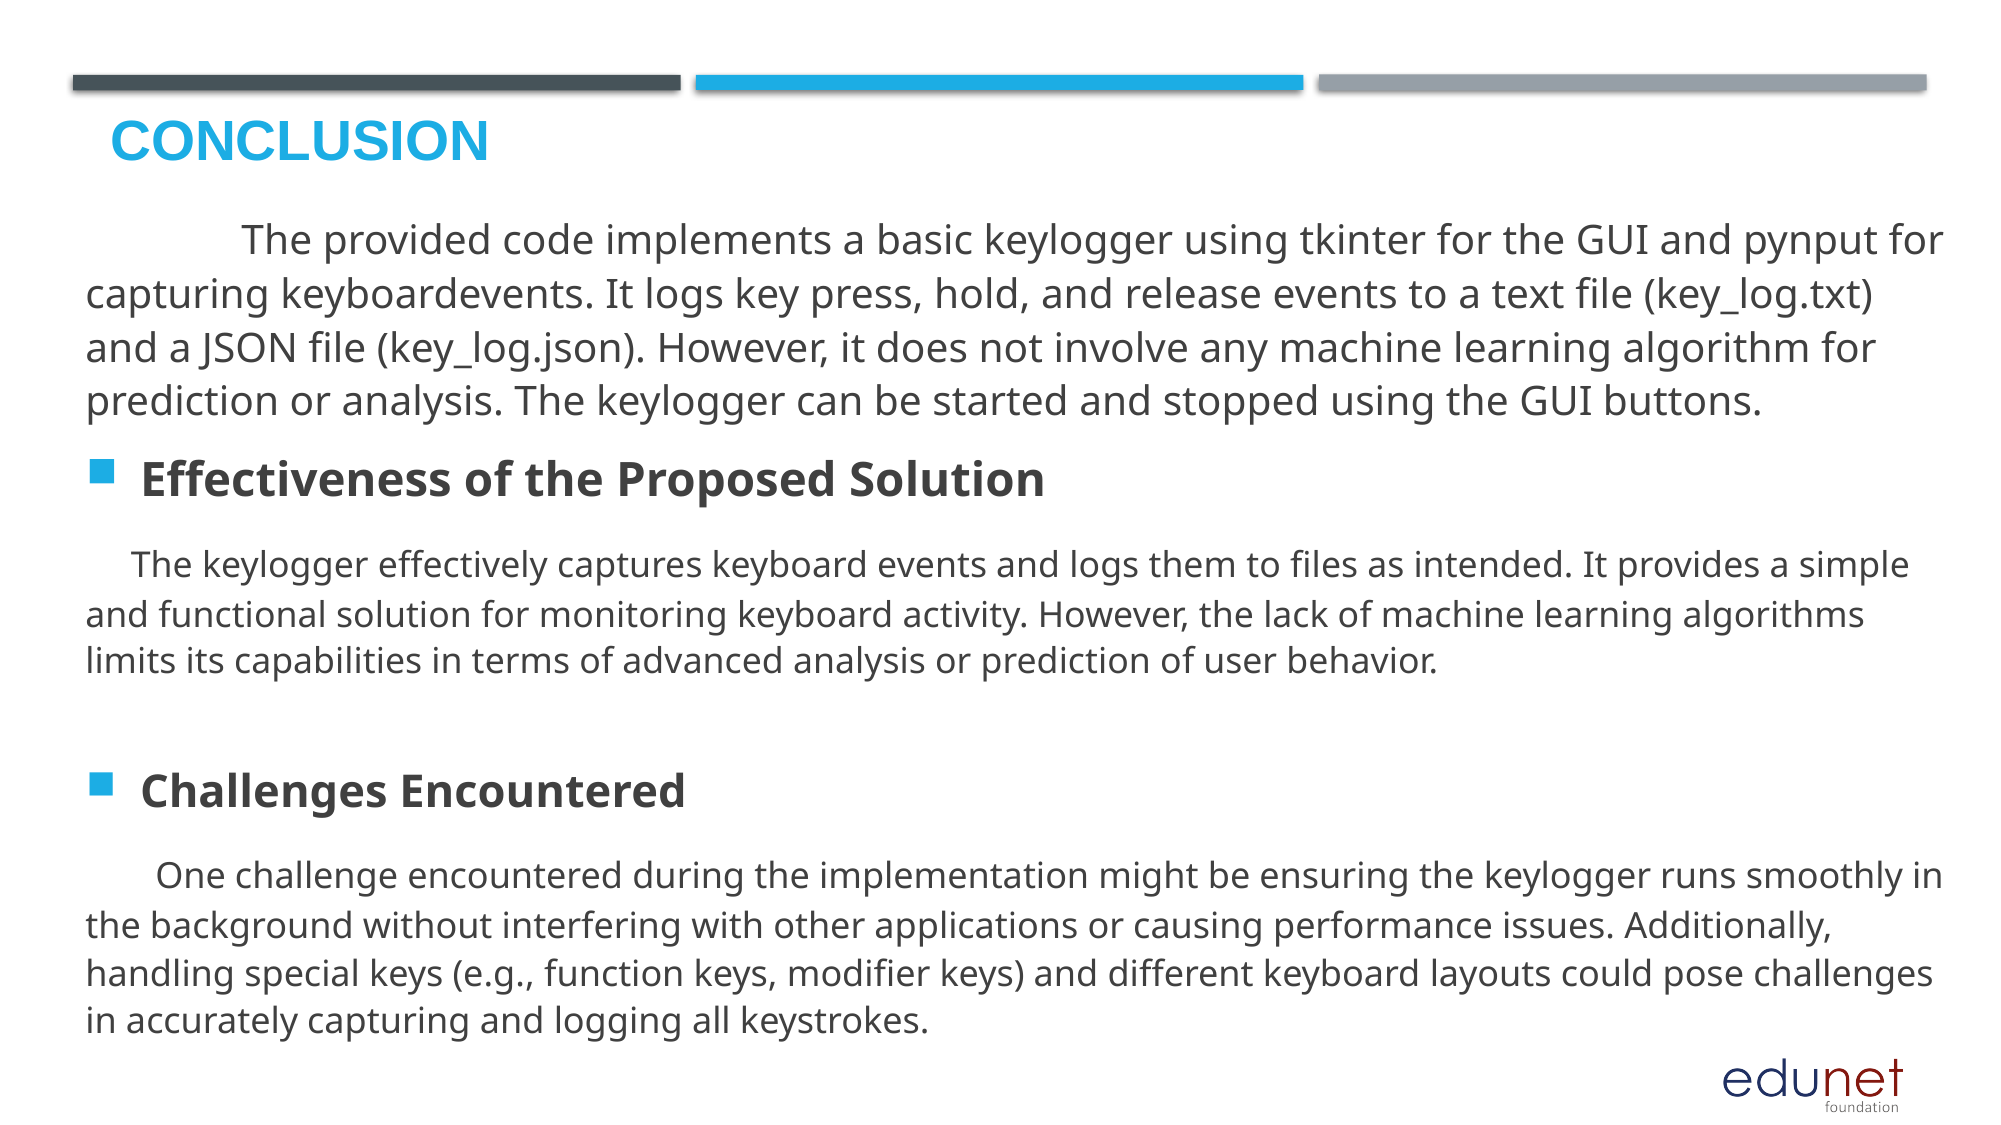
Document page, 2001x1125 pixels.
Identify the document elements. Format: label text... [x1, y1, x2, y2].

list The provided code implements a basic keylogger using tkinter for the GUI and pynput for capturing keyboardevents. It logs key press, hold, and release events to a text file (key_log.txt) and a JSON file (key_log.json). However, it does not involve any machine learning algorithm for prediction or analysis. The keylogger can be started and stopped using the GUI buttons. Effectiveness of the Proposed Solution The keylogger effectively captures keyboard events and logs them to files as intended. It provides a simple and functional solution for monitoring keyboard activity. However, the lack of machine learning algorithms limits its capabilities in terms of advanced analysis or prediction of user behavior. Challenges Encountered One challenge encountered during the implementation might be ensuring the keylogger runs smoothly in the background without interfering with other applications or causing performance issues. Additionally, handling special keys (e.g., function keys, modifier keys) and different keyboard layouts could pose challenges in accurately capturing and logging all keystrokes. [70, 202, 1971, 1109]
title Conclusion [95, 95, 1905, 179]
picture [1719, 1109, 1905, 1116]
